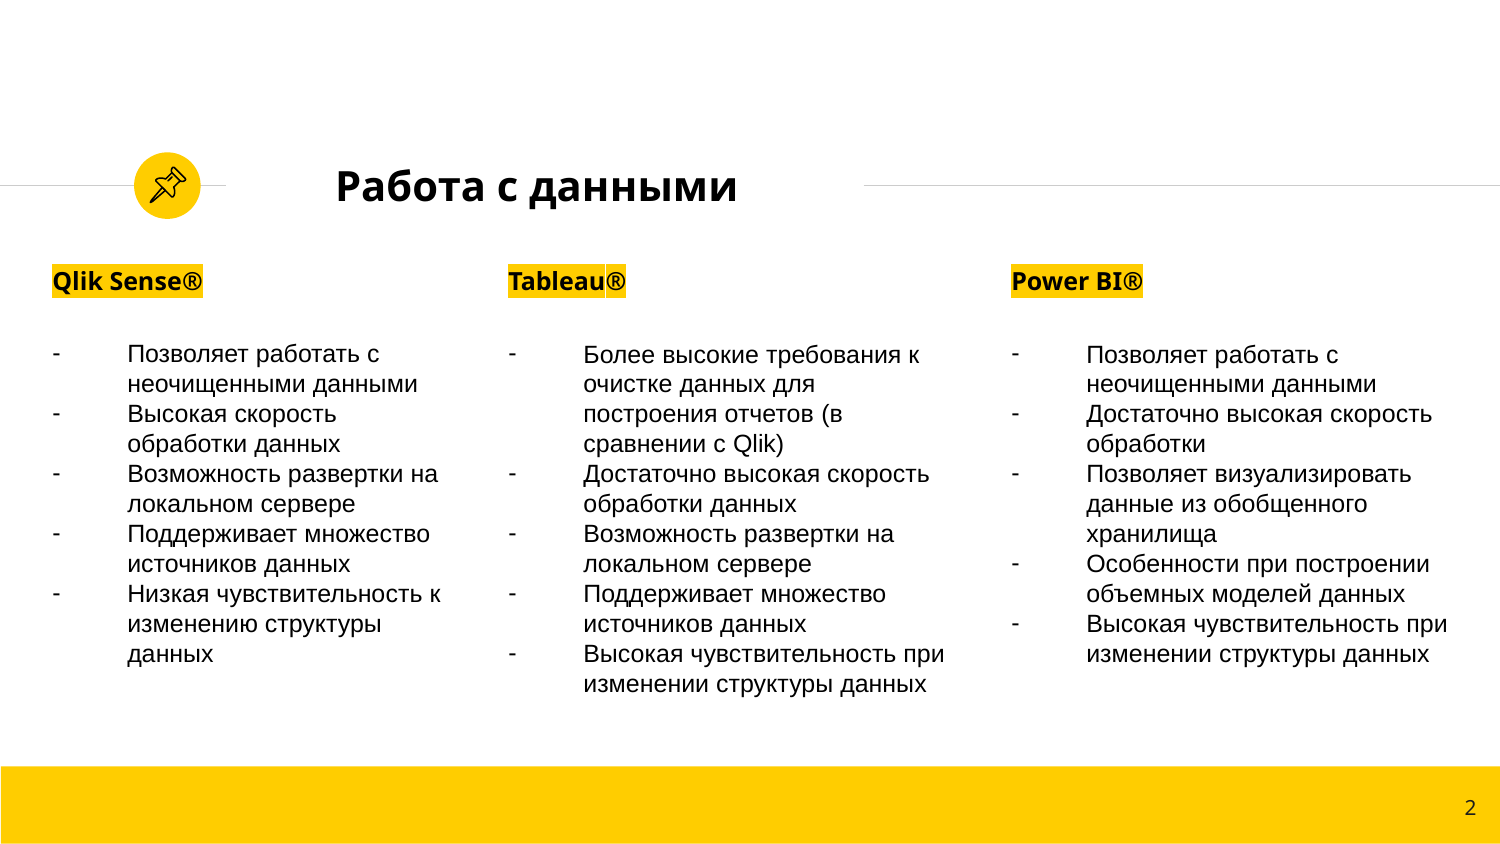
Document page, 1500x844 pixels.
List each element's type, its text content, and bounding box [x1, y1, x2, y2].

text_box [150, 166, 186, 203]
text_box Qlik Sense® Позволяет работать с неочищенными данными Высокая скорость обработки данных Возможность развертки на локальном сервере Поддерживает множество источников данных Низкая чувствительность к изменению структуры данных [37, 250, 464, 676]
text_box [110, 678, 1398, 814]
title Работа с данными [320, 149, 957, 221]
slide_number 2 [1401, 779, 1492, 844]
text_box [0, 766, 1500, 844]
text_box Tableau® Более высокие требования к очистке данных для построения отчетов (в сравнении с Qlik) Достаточно высокая скорость обработки данных Возможность развертки на локальном сервере Поддерживает множество источников данных Высокая чувствительность при изменении структуры данных [493, 250, 967, 630]
text_box Power BI® Позволяет работать с неочищенными данными Достаточно высокая скорость обработки Позволяет визуализировать данные из обобщенного хранилища Особенности при построении объемных моделей данных Высокая чувствительность при изменении структуры данных [996, 250, 1470, 630]
